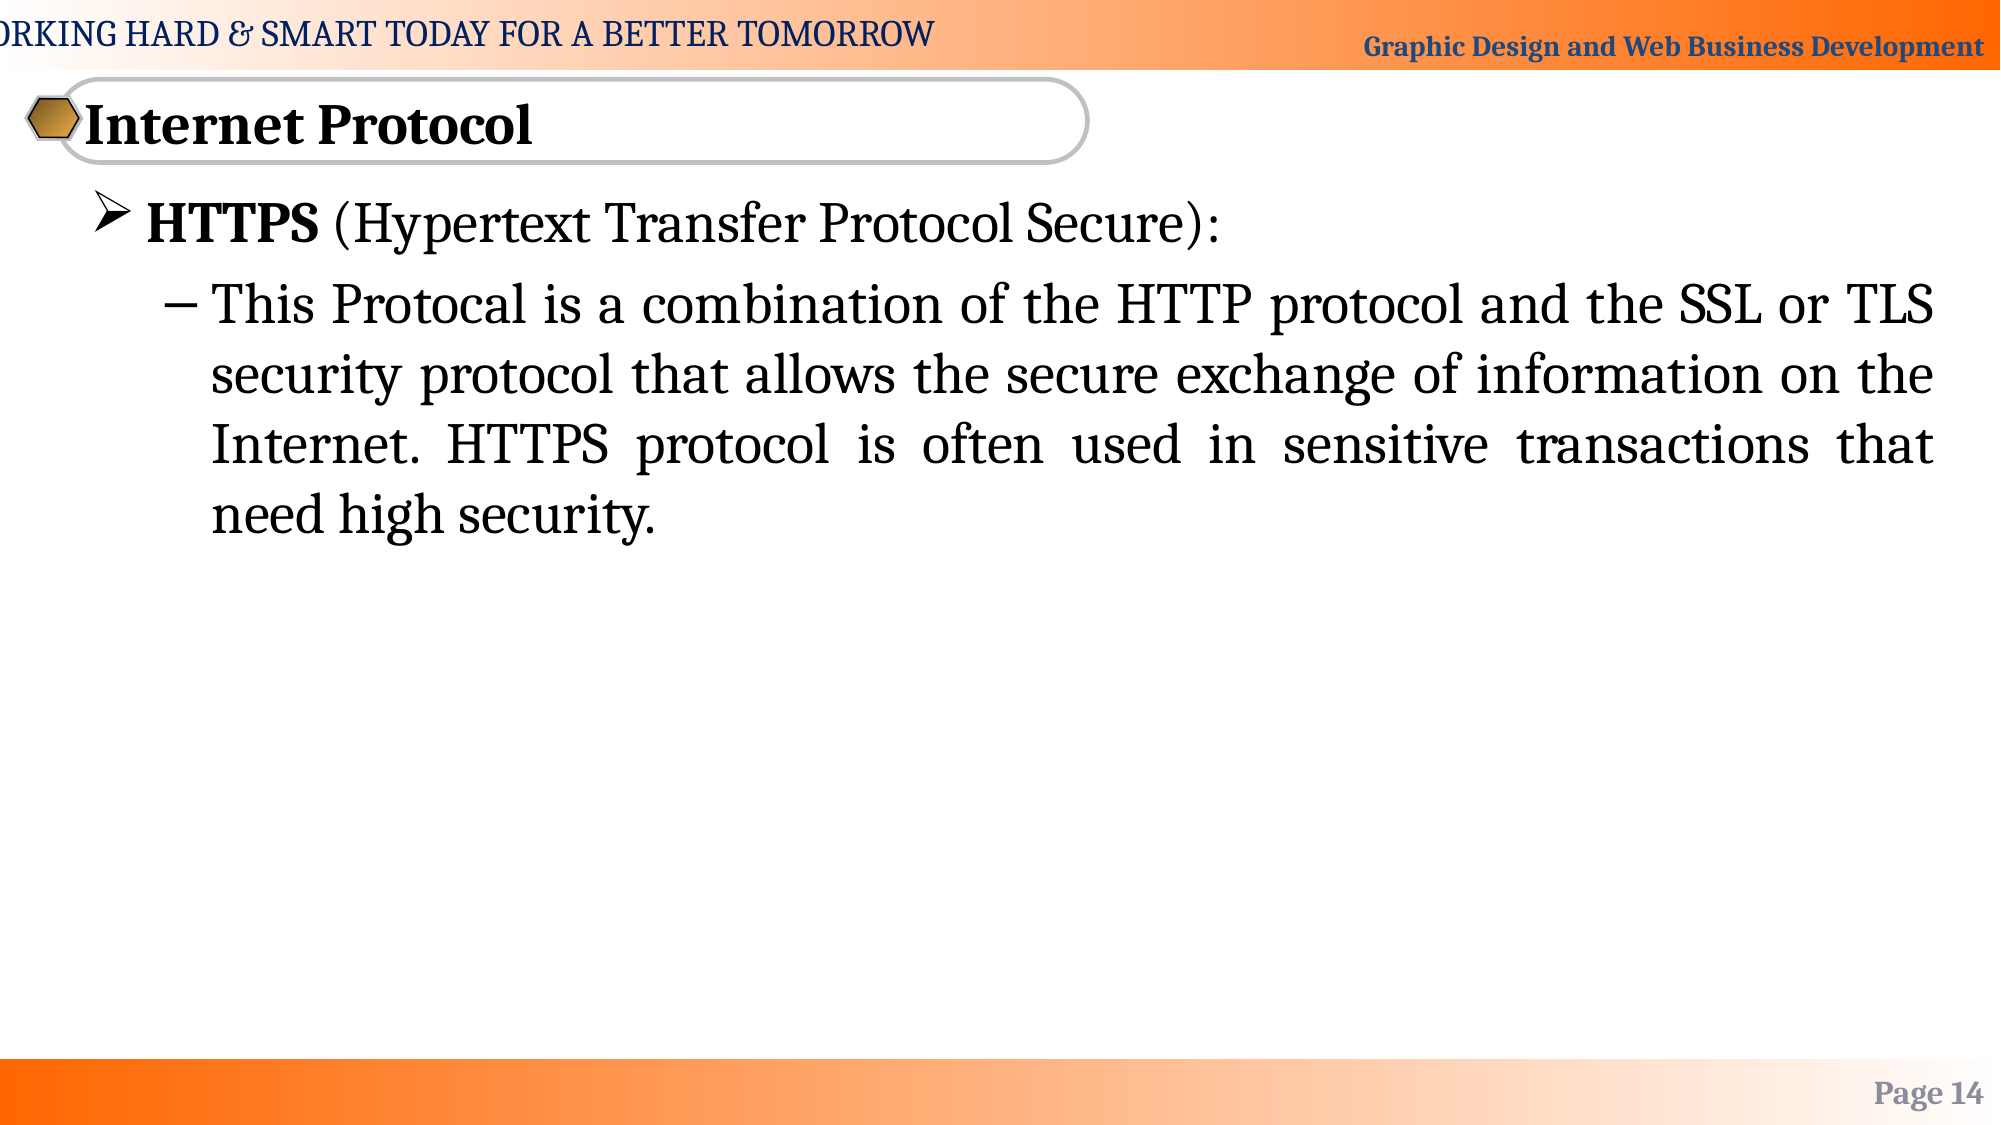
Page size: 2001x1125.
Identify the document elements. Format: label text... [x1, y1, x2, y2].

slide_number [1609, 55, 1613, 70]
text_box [24, 78, 1088, 163]
text_box HTTPS (Hypertext Transfer Protocol Secure): This Protocal is a combination of the HTTP protocol and the SSL or TLS security protocol that allows the secure exchange of information on the Internet. HTTPS protocol is often used in sensitive transactions that need high security. [74, 176, 1950, 1038]
slide_number Page 14 [1533, 1060, 2000, 1121]
slide_number Page 2 [1609, 0, 1613, 36]
